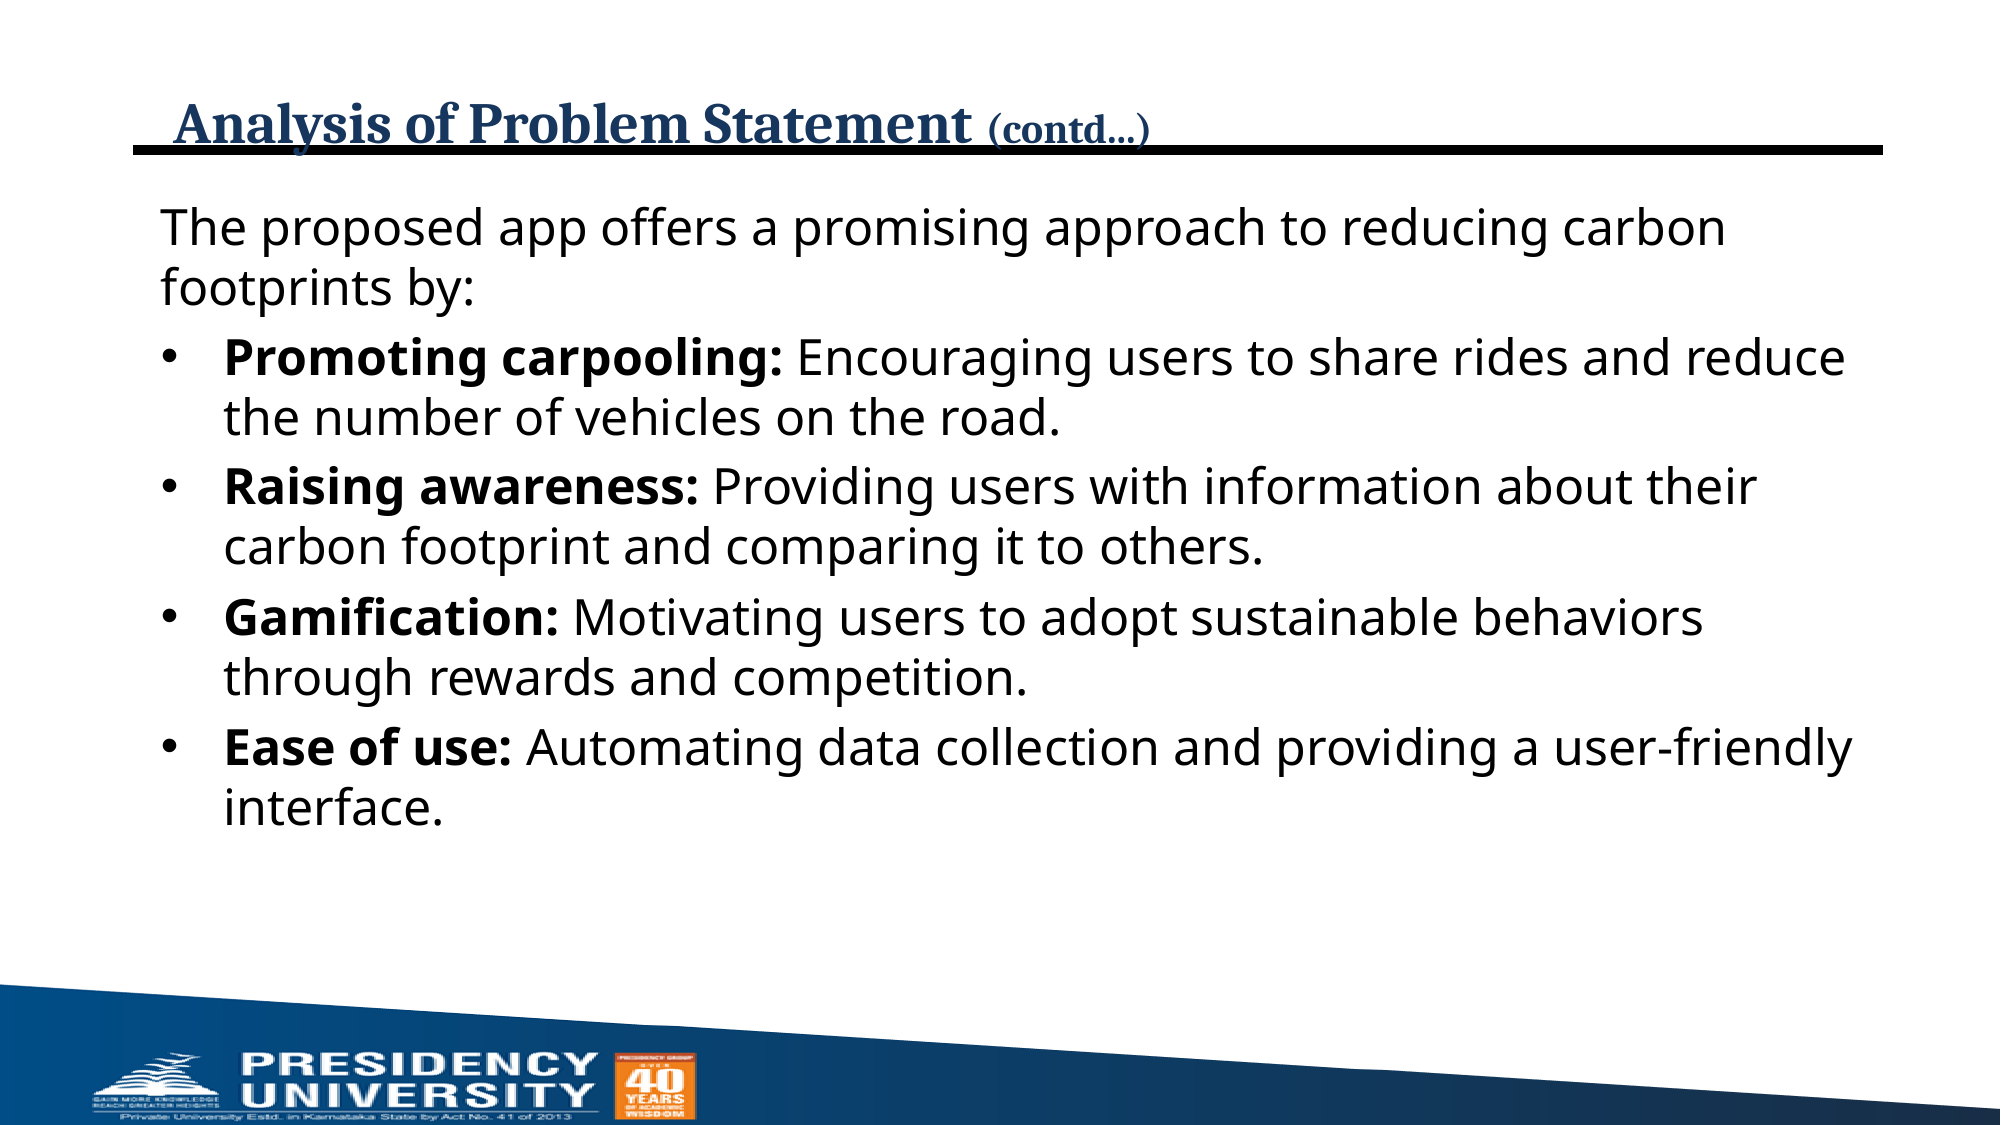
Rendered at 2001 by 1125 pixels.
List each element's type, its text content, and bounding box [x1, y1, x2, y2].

list The proposed app offers a promising approach to reducing carbon footprints by: Promoting carpooling: Encouraging users to share rides and reduce the number of vehicles on the road. Raising awareness: Providing users with information about their carbon footprint and comparing it to others. Gamification: Motivating users to adopt sustainable behaviors through rewards and competition. Ease of use: Automating data collection and providing a user-friendly interface. [133, 187, 1884, 1000]
picture [0, 982, 2000, 1125]
title Analysis of Problem Statement (contd...) [133, 45, 1884, 125]
